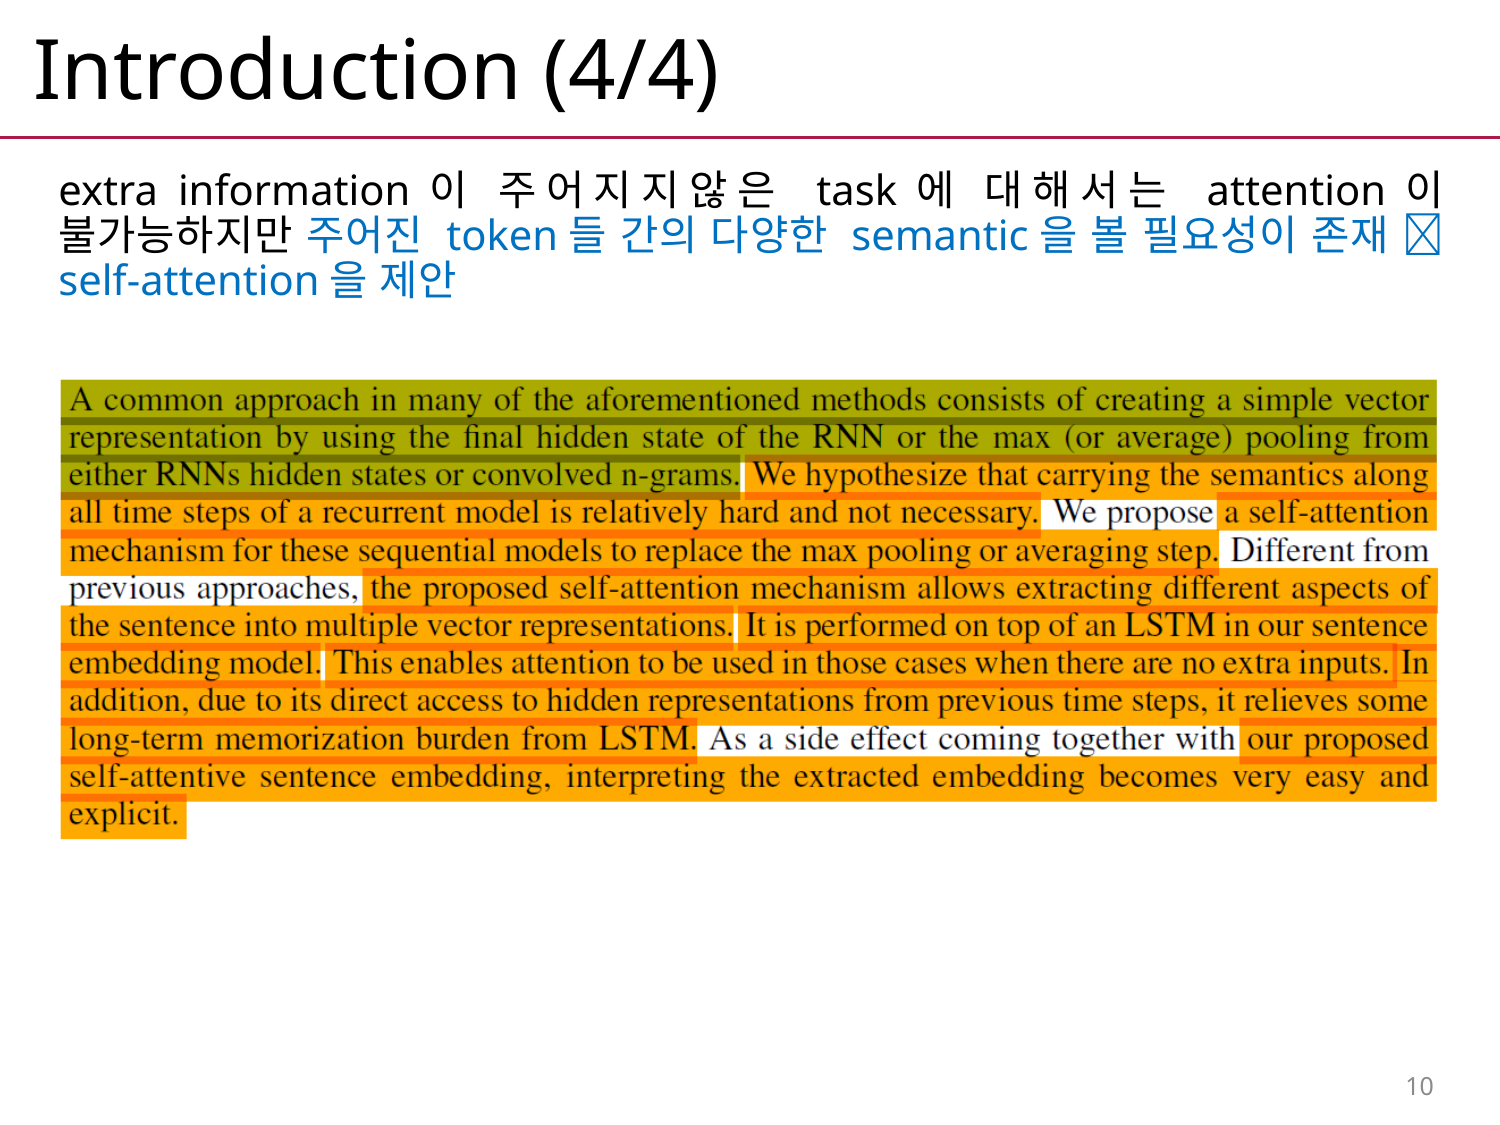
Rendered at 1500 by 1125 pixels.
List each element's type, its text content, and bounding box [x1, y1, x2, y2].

title Introduction (4/4) [18, 19, 1313, 126]
slide_number 10 [1111, 1057, 1449, 1118]
list extra information이 주어지지않은 task에 대해서는 attention이 불가능하지만 주어진 token들 간의 다양한 semantic을 볼 필요성이 존재  self-attention을 제안 [43, 162, 1459, 1120]
picture [54, 373, 1446, 846]
